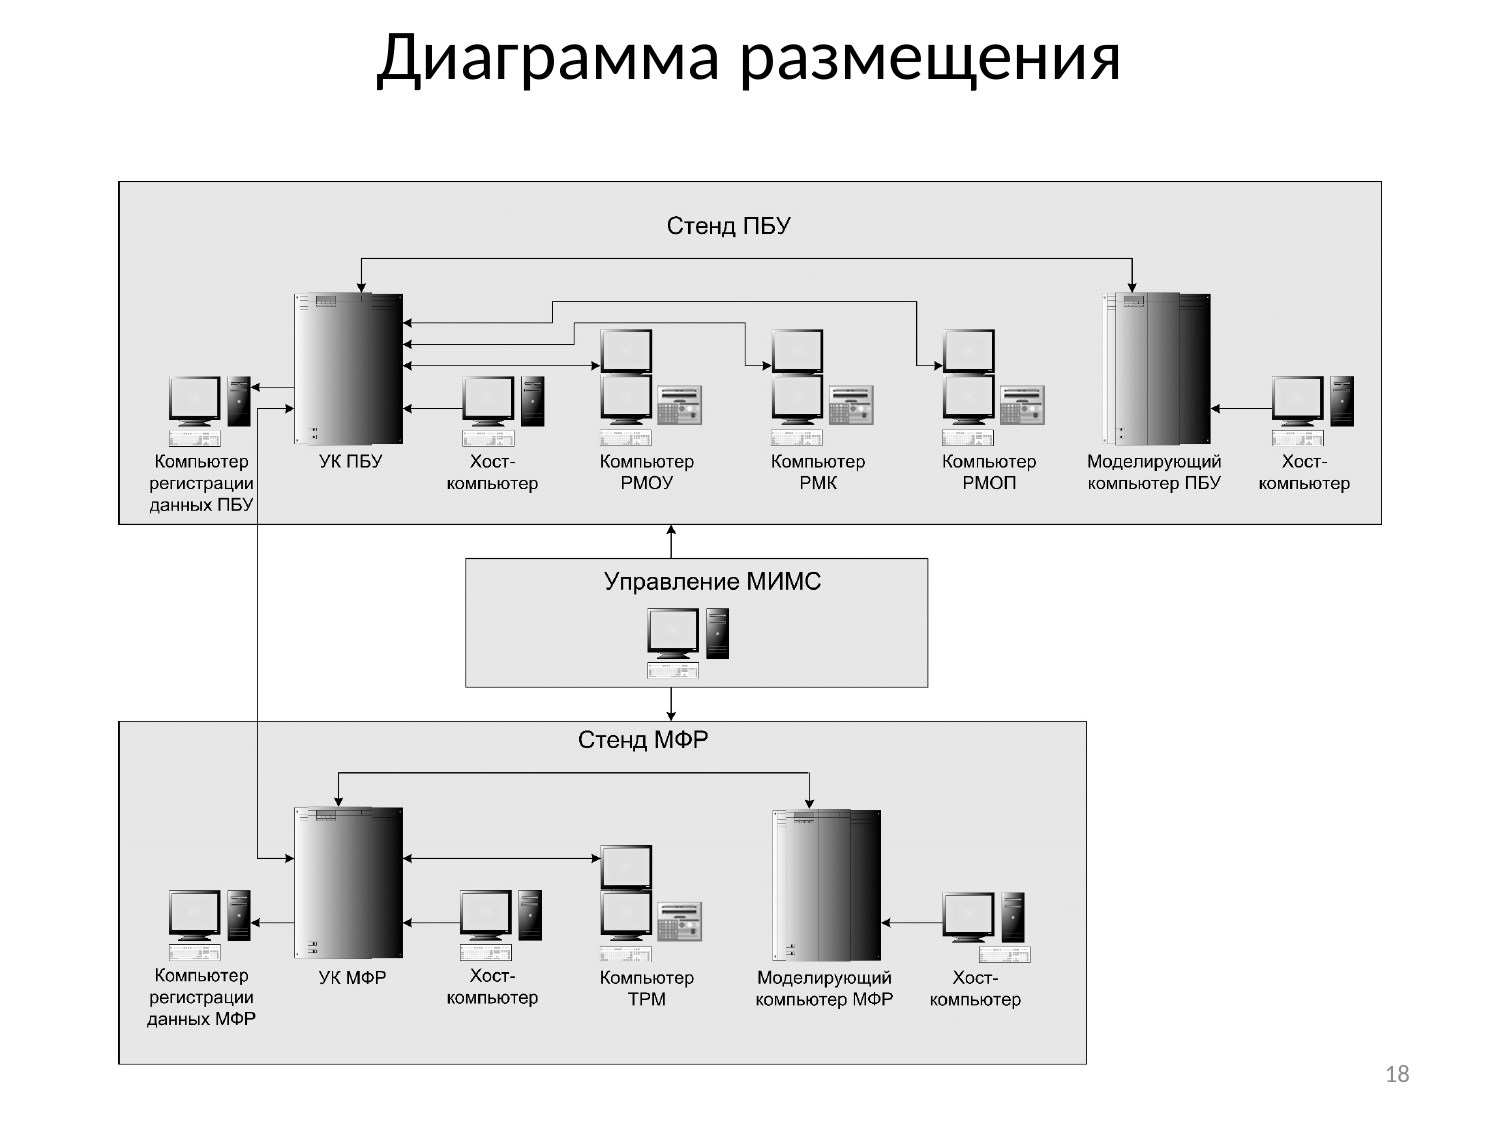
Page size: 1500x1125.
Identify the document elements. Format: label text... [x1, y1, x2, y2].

title Диаграмма размещения [0, 0, 1500, 102]
picture [117, 148, 1383, 1097]
slide_number 18 [1382, 1042, 1425, 1103]
